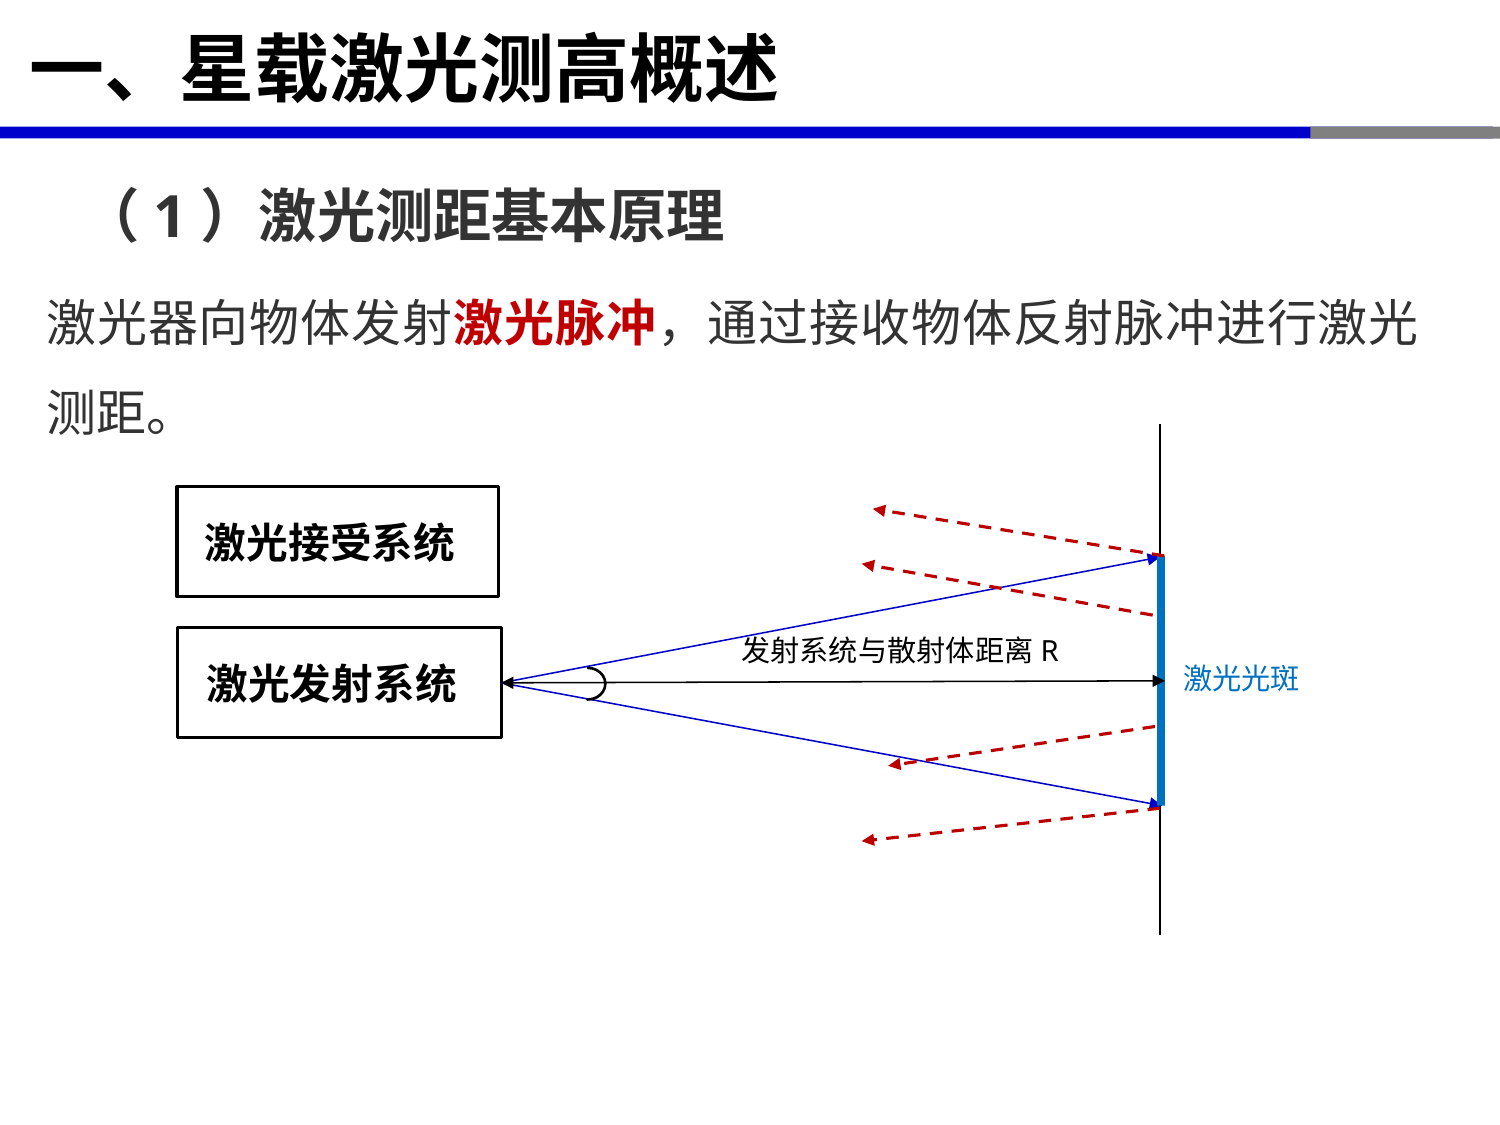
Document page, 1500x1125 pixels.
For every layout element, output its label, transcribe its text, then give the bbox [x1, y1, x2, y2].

text_box （1）激光测距基本原理 [66, 137, 1431, 253]
text_box 激光器向物体发射激光脉冲，通过接收物体反射脉冲进行激光测距。 [31, 253, 1434, 449]
title 一、星载激光测高概述 [0, 1, 1479, 132]
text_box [887, 726, 1156, 767]
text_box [176, 423, 1320, 935]
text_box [861, 563, 1153, 616]
